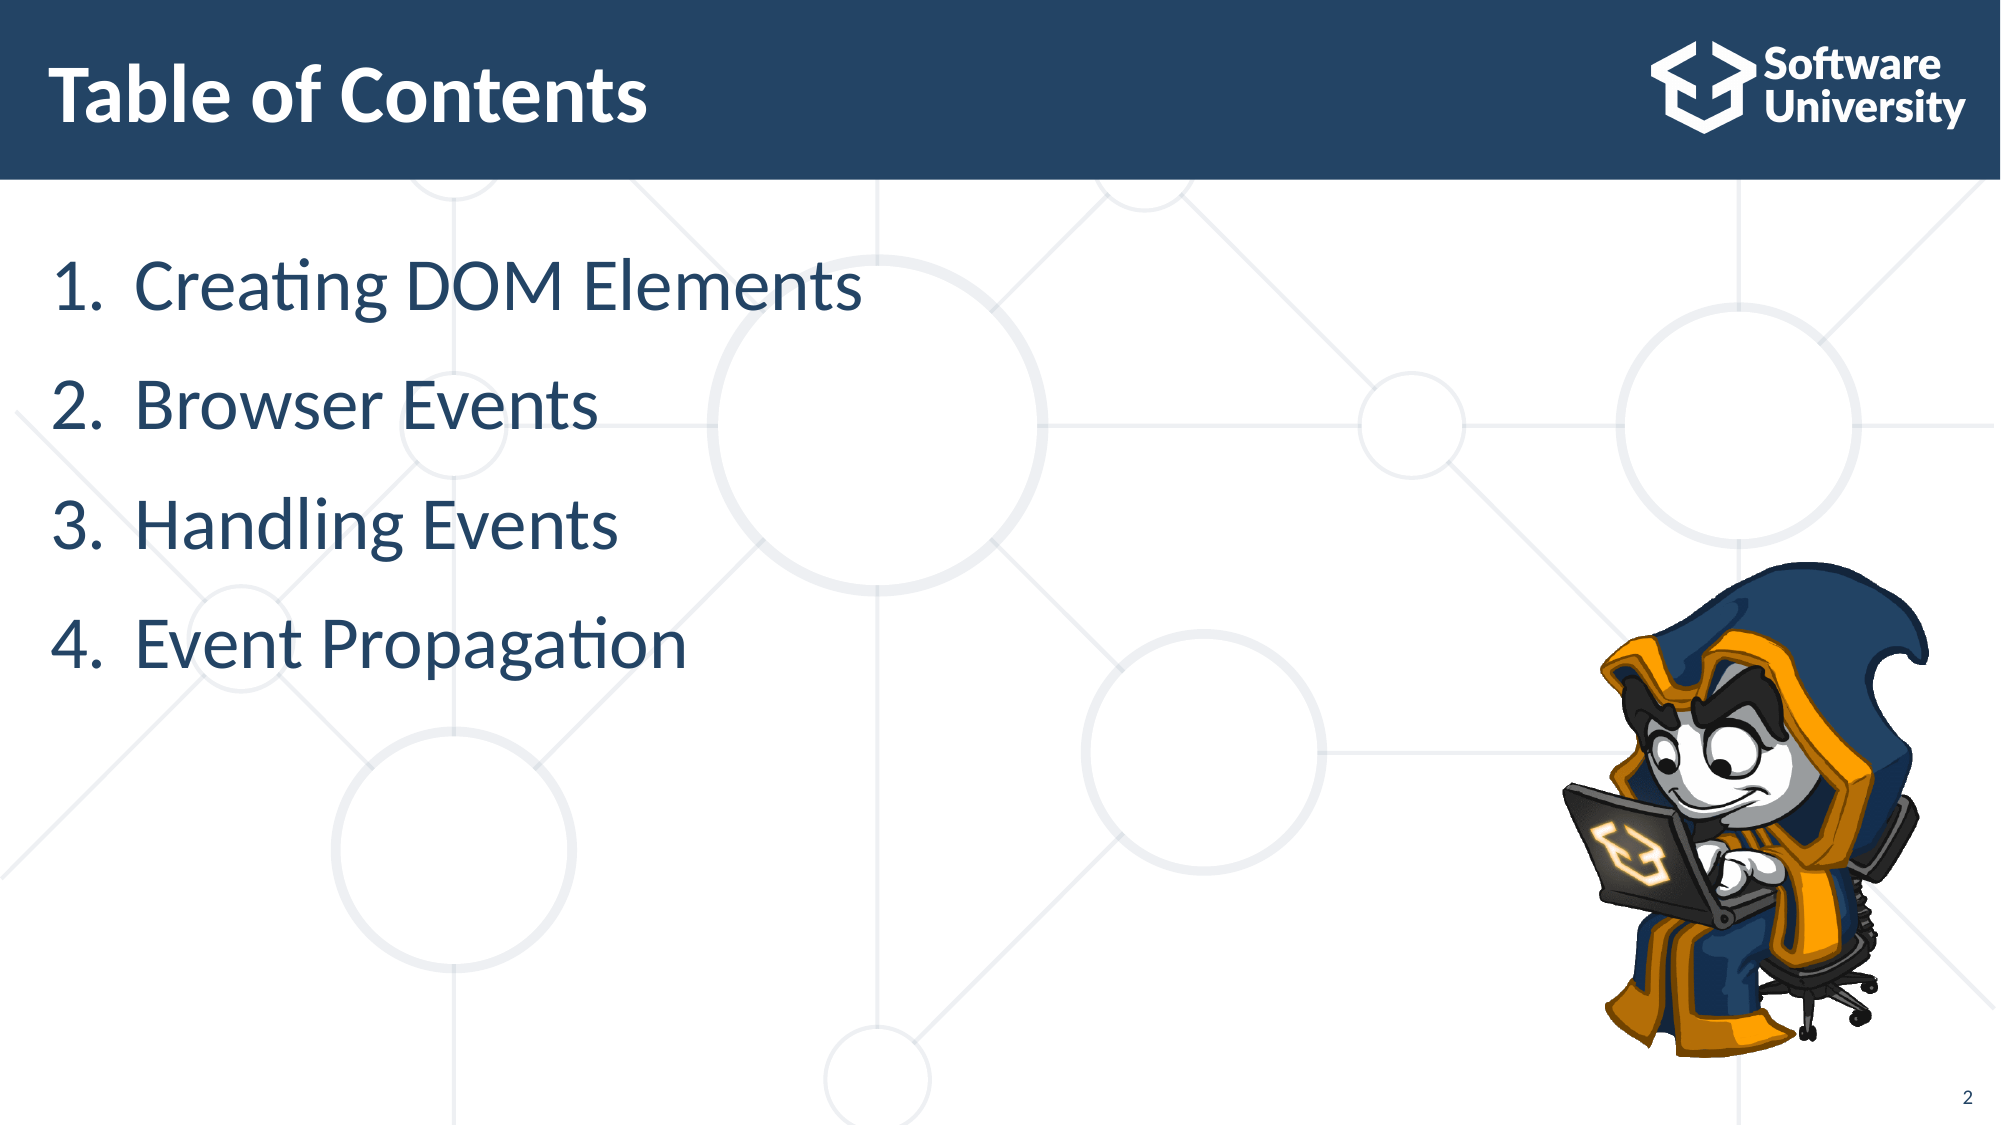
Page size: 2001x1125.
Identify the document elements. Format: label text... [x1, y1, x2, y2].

title Table of Contents [31, 16, 1618, 162]
picture [1561, 559, 1931, 1059]
text_box 2 [1927, 1067, 1989, 1117]
picture [1651, 41, 1966, 134]
list Creating DOM Elements Browser Events Handling Events Event Propagation [32, 224, 1517, 1080]
